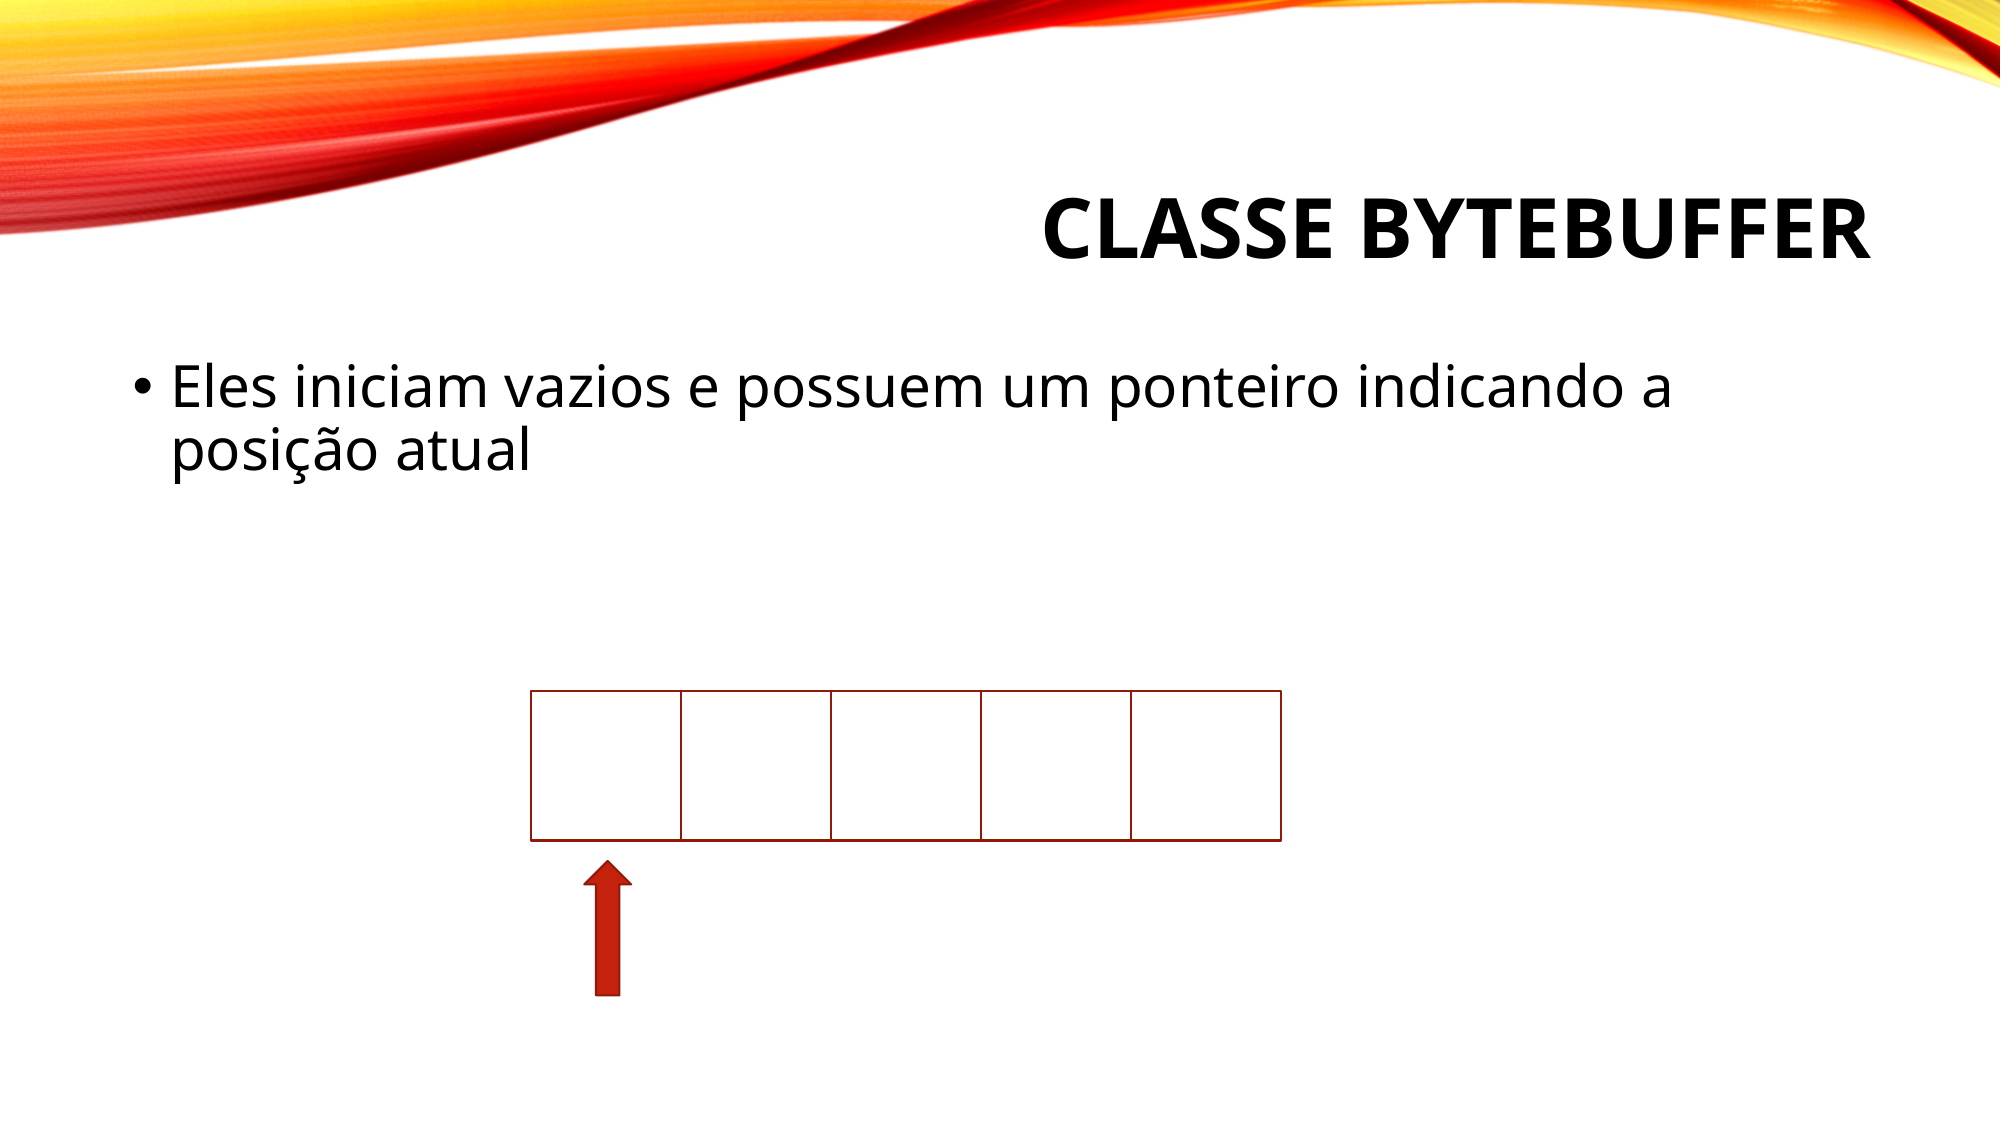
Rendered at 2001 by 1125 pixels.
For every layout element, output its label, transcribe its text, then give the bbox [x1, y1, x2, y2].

list Eles iniciam vazios e possuem um ponteiro indicando a posição atual [117, 350, 1888, 610]
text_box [530, 690, 1282, 841]
text_box [583, 860, 633, 997]
picture [0, 0, 2000, 237]
title Classe ByteBuffer [474, 125, 1888, 338]
